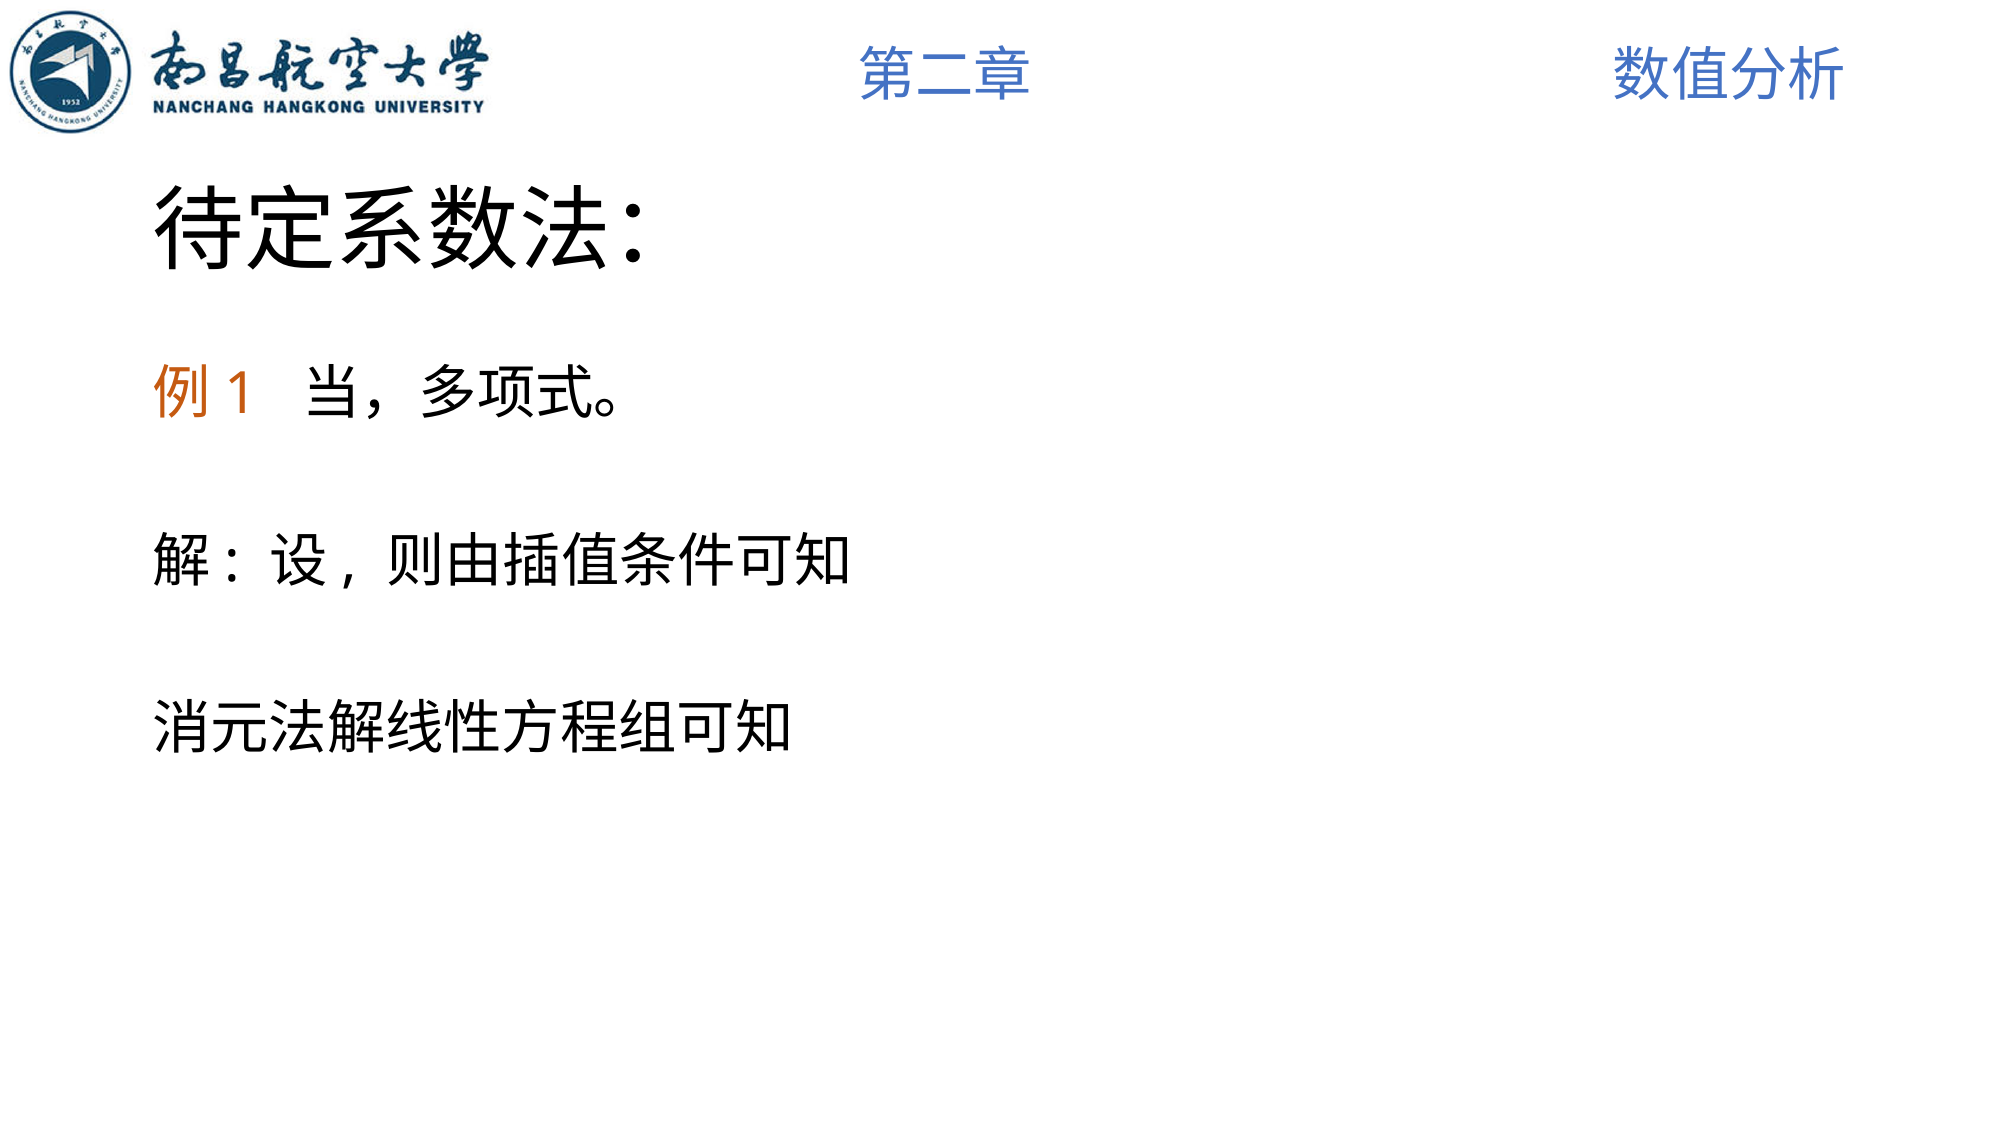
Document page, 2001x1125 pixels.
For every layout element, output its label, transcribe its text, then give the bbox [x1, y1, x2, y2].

picture [7, 6, 493, 138]
title 待定系数法： [137, 123, 1863, 342]
